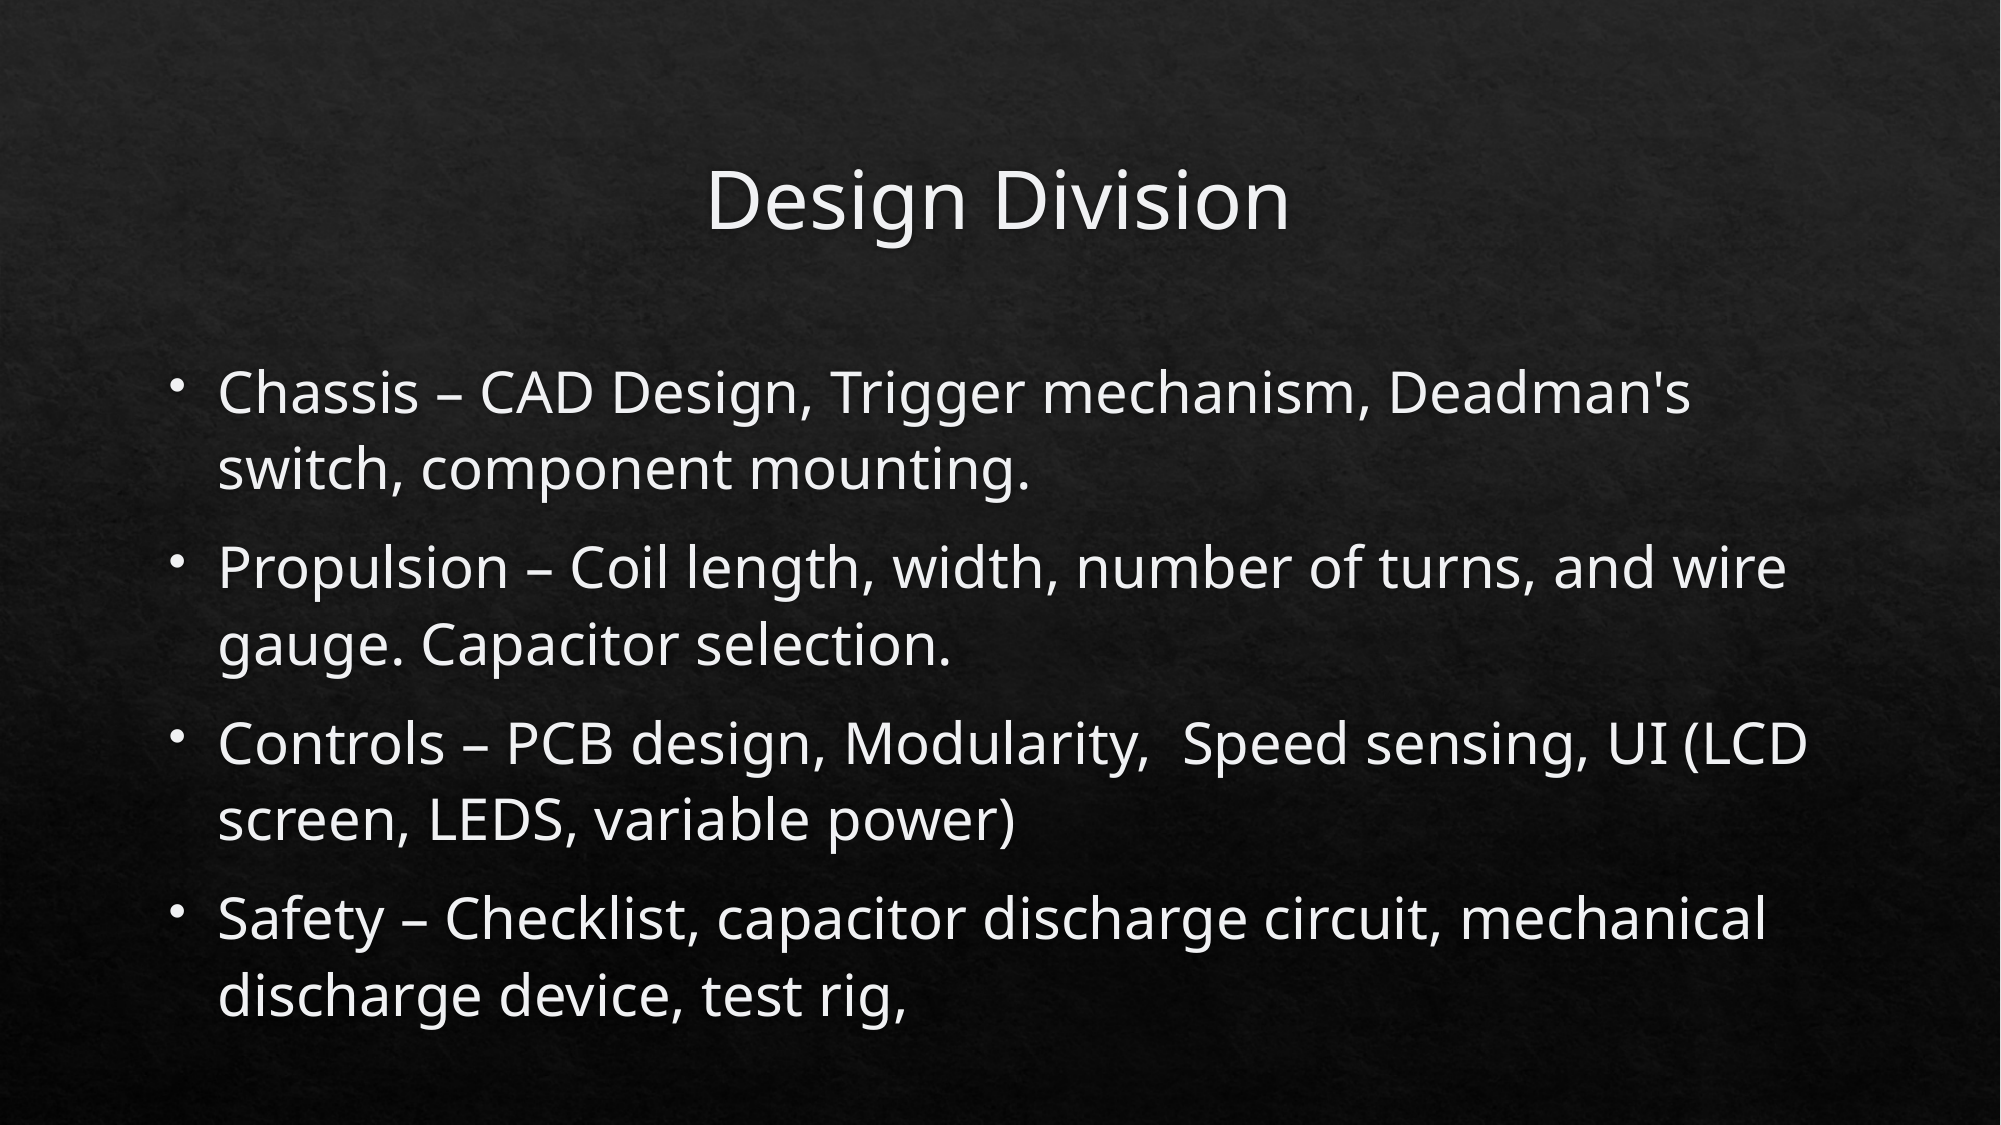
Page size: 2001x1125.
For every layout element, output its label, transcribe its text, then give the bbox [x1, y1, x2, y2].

list Chassis – CAD Design, Trigger mechanism, Deadman's switch, component mounting. Propulsion – Coil length, width, number of turns, and wire gauge. Capacitor selection. Controls – PCB design, Modularity, Speed sensing, UI (LCD screen, LEDS, variable power) Safety – Checklist, capacitor discharge circuit, mechanical discharge device, test rig, [149, 340, 1849, 1042]
title Design Division [149, 99, 1849, 307]
